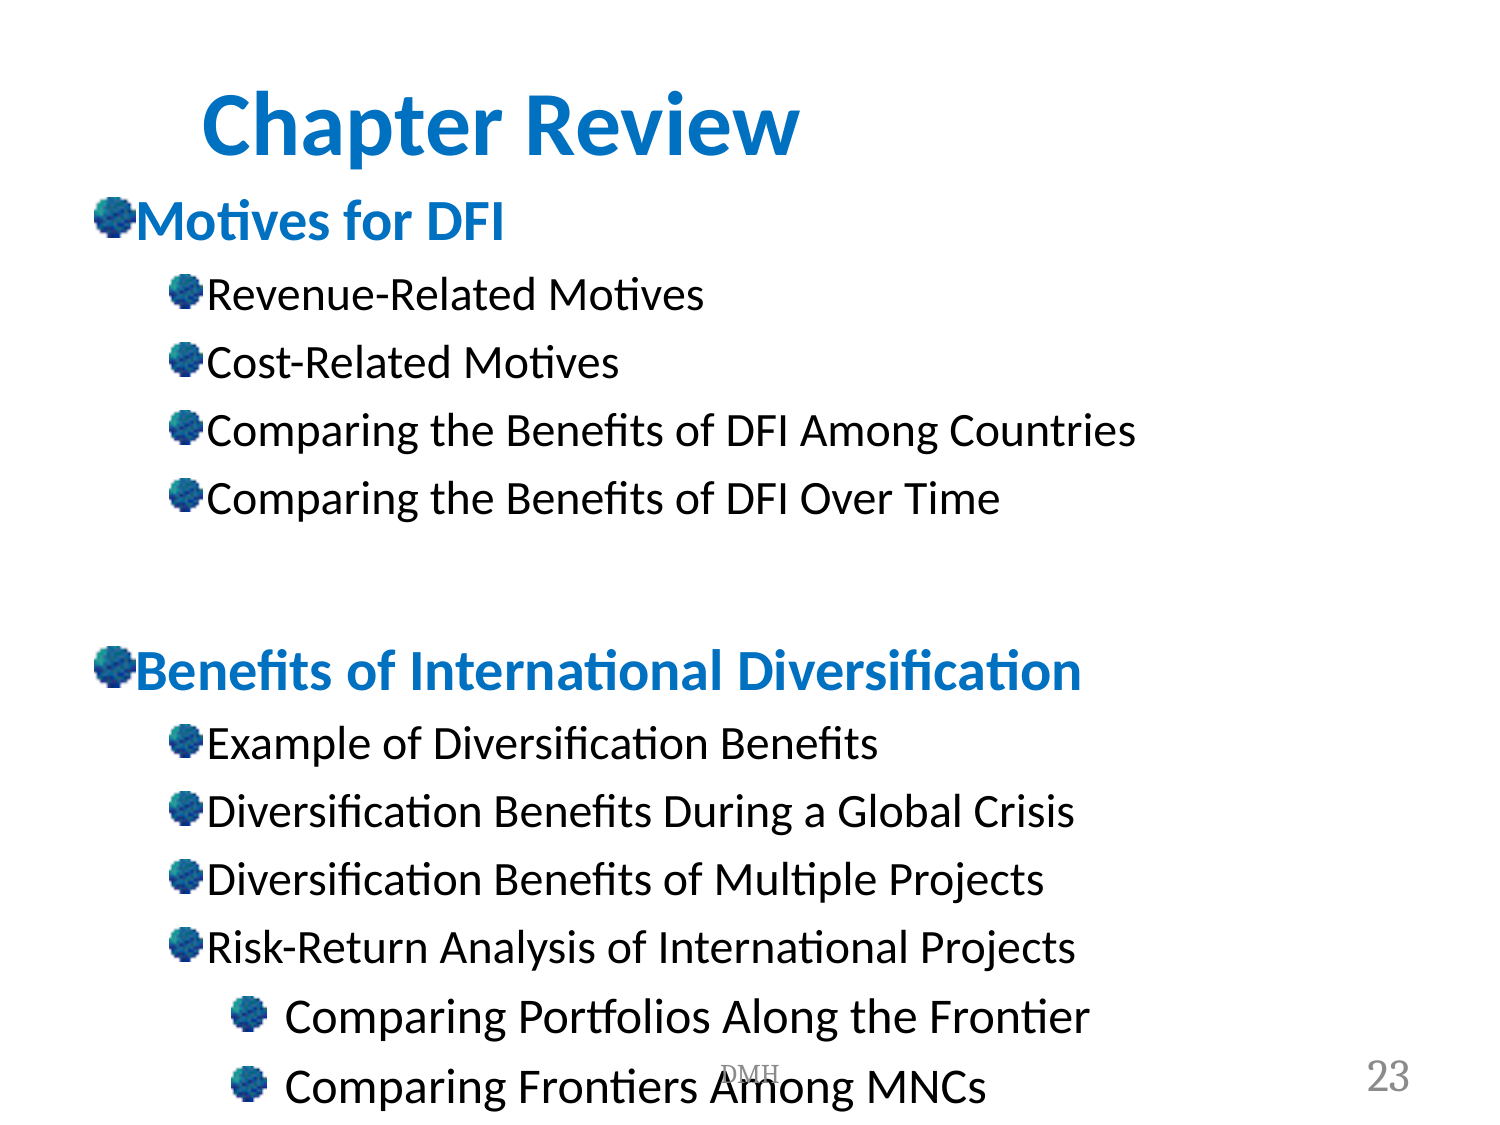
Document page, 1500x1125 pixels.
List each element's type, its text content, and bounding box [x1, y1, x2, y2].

picture [94, 197, 136, 238]
picture [169, 724, 203, 758]
picture [169, 342, 203, 377]
picture [169, 274, 203, 309]
picture [169, 859, 203, 894]
picture [169, 478, 203, 512]
picture [169, 927, 203, 962]
list Motives for DFI Revenue-Related Motives Cost-Related Motives Comparing the Benefits of DFI Among Countries Comparing the Benefits of DFI Over Time Benefits of International Diversification Example of Diversification Benefits Diversification Benefits During a Global Crisis Diversification Benefits of Multiple Projects Risk-Return Analysis of International Projects Comparing Portfolios Along the Frontier Comparing Frontiers Among MNCs [79, 175, 1421, 1063]
picture [169, 791, 203, 826]
picture [231, 1066, 267, 1102]
title Chapter Review [77, 50, 927, 188]
footer DMH [512, 1042, 988, 1103]
picture [169, 410, 203, 445]
slide_number 23 [1074, 1042, 1425, 1103]
picture [94, 646, 136, 688]
picture [231, 996, 267, 1032]
